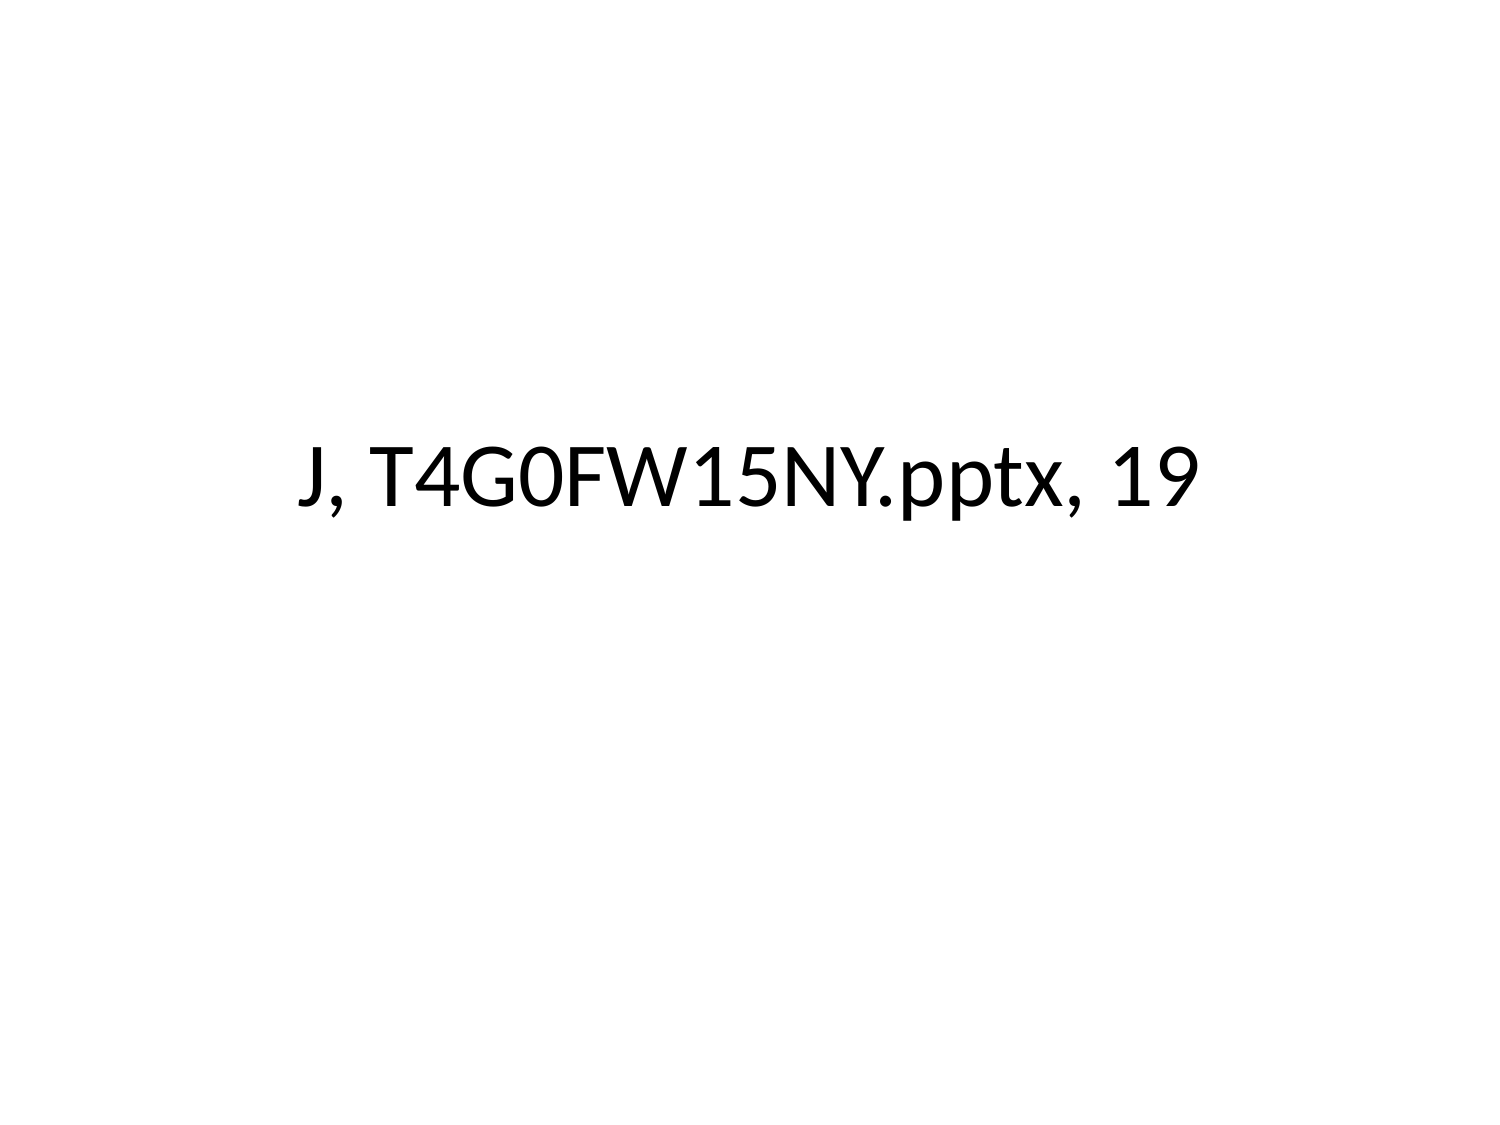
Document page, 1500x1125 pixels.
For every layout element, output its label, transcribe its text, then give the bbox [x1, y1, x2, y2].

title J, T4G0FW15NY.pptx, 19 [112, 349, 1388, 591]
